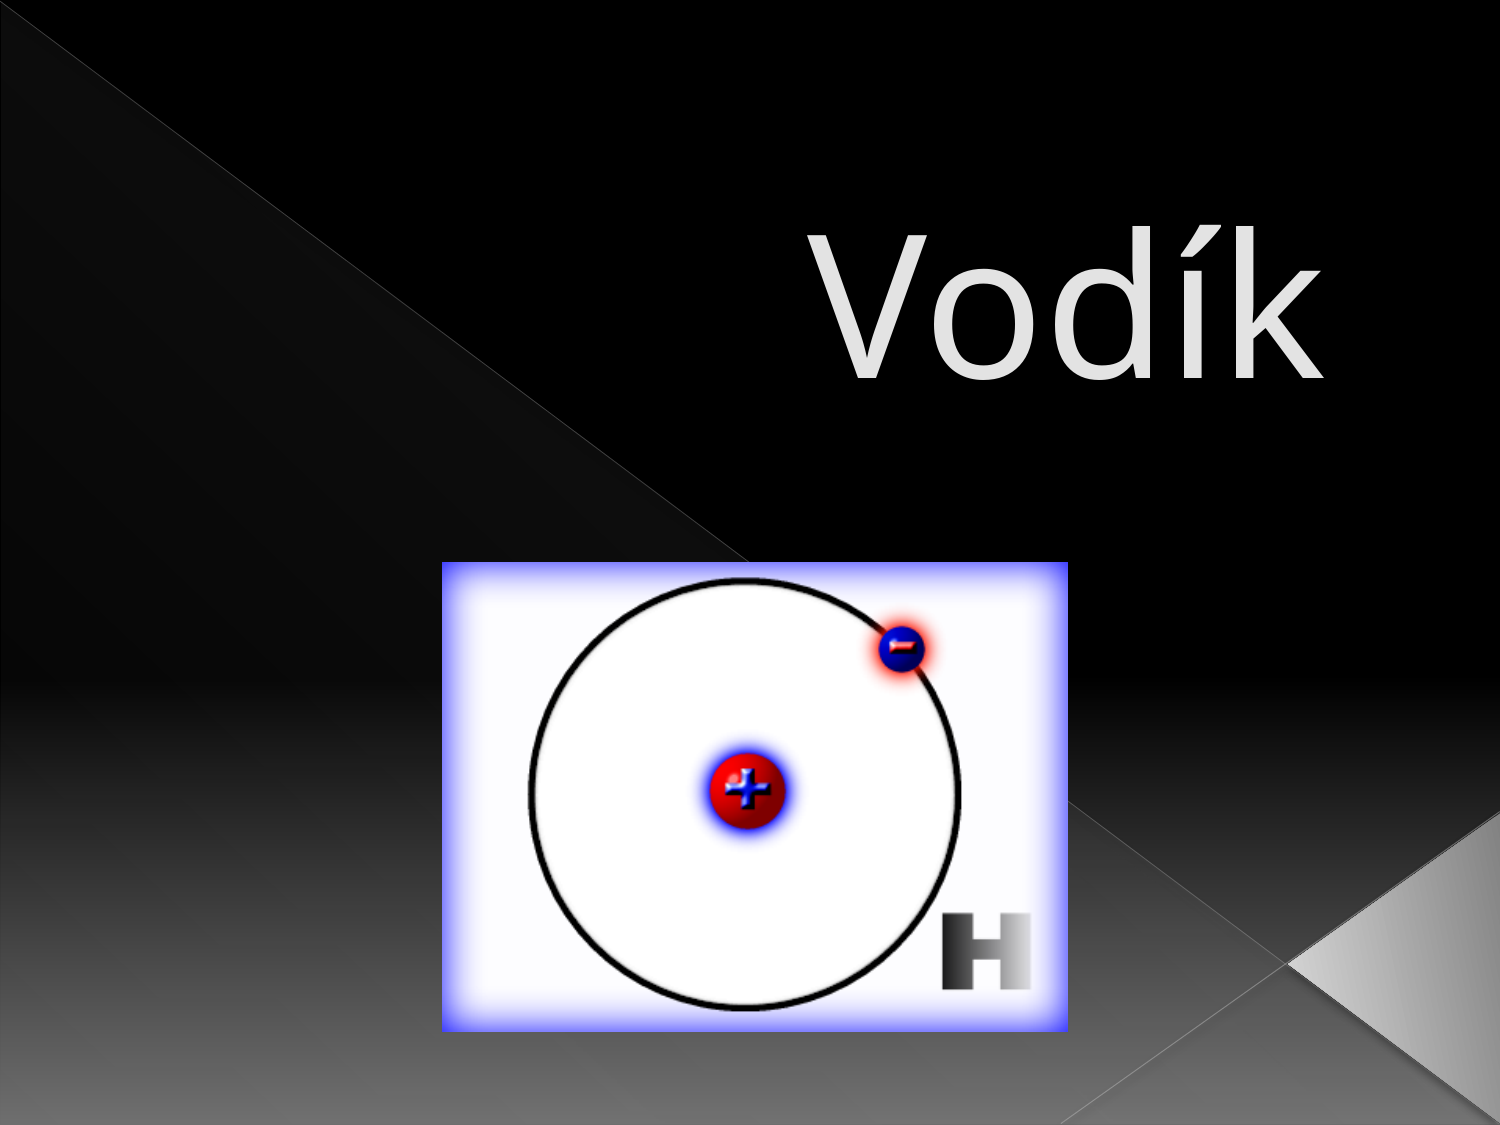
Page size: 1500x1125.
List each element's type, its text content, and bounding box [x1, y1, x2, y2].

picture [442, 562, 1069, 1032]
title Vodík [117, 184, 1393, 426]
